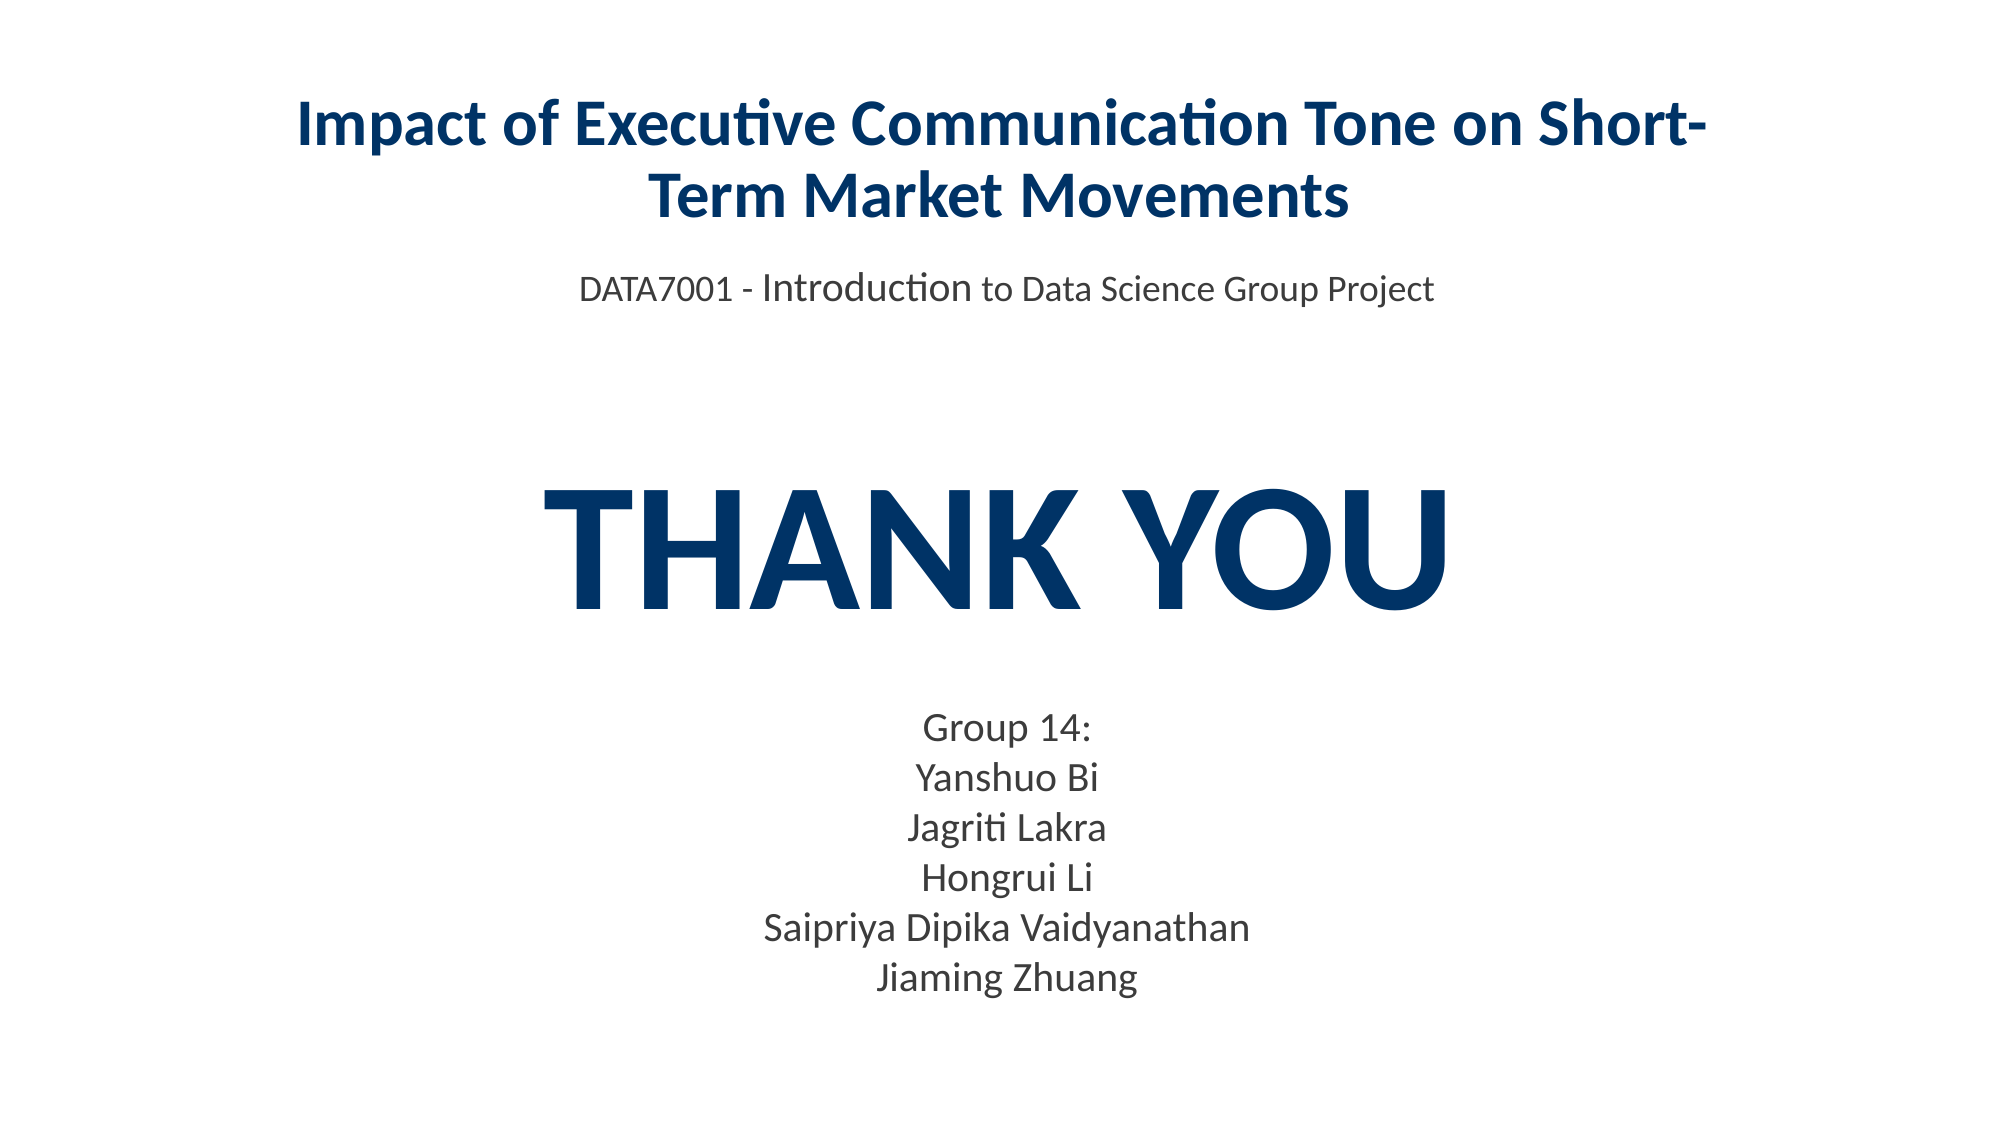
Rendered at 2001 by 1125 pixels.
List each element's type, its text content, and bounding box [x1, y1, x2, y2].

text_box Group 14: Yanshuo Bi Jagriti Lakra Hongrui Li Saipriya Dipika Vaidyanathan Jiaming Zhuang [748, 692, 1266, 1053]
text_box THANK YOU [529, 418, 1471, 654]
subtitle DATA7001 - Introduction to Data Science Group Project [249, 257, 1765, 342]
title Impact of Executive Communication Tone on Short-Term Market Movements [235, 101, 1765, 240]
